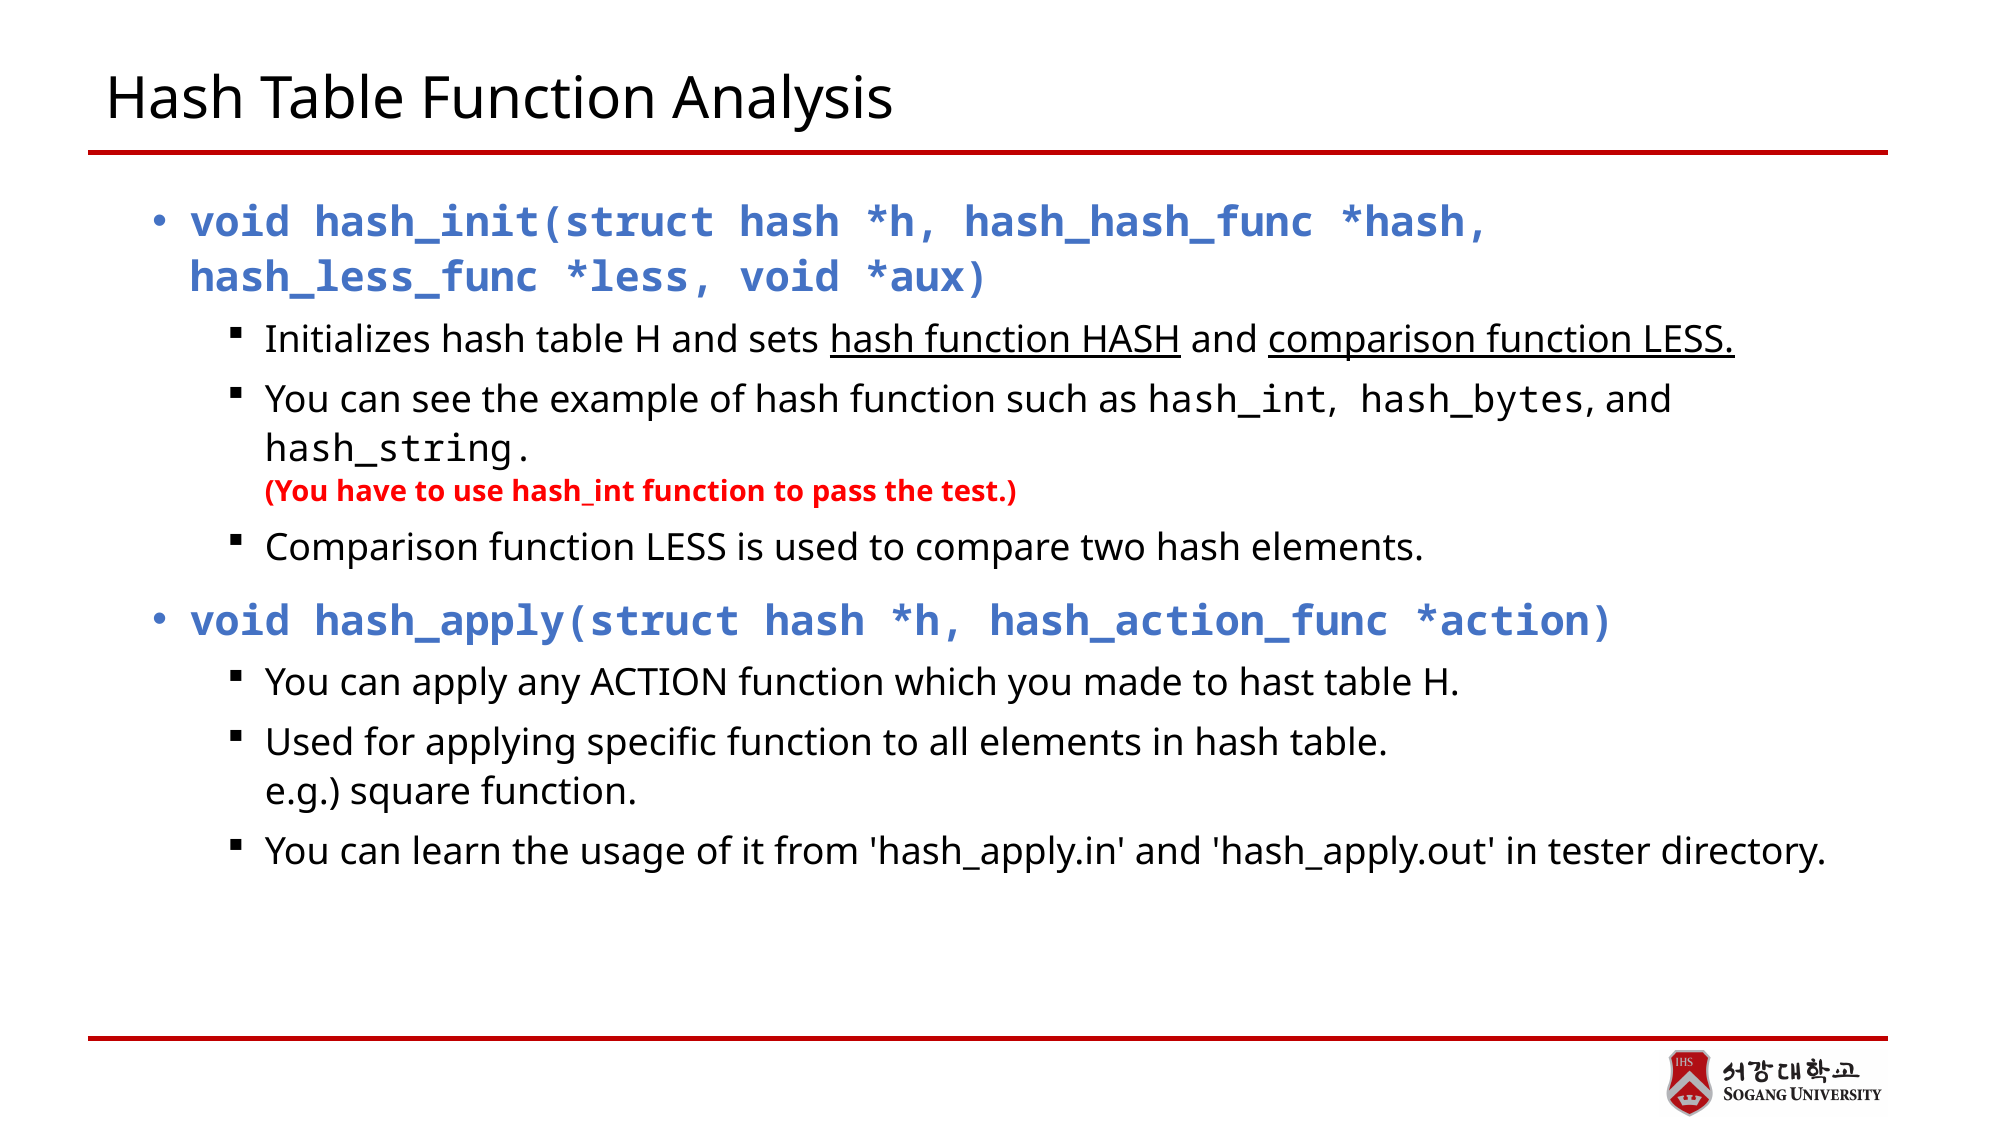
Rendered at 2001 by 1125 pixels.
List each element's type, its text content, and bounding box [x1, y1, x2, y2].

title Hash Table Function Analysis [91, 61, 1817, 141]
list void hash_init(struct hash *h, hash_hash_func *hash, hash_less_func *less, void *aux) Initializes hash table H and sets hash function HASH and comparison function LESS. You can see the example of hash function such as hash_int, hash_bytes, and hash_string. (You have to use hash_int function to pass the test.) Comparison function LESS is used to compare two hash elements. void hash_apply(struct hash *h, hash_action_func *action) You can apply any ACTION function which you made to hast table H. Used for applying specific function to all elements in hash table. e.g.) square function. You can learn the usage of it from 'hash_apply.in' and 'hash_apply.out' in tester directory. [137, 182, 1863, 248]
picture [1659, 1049, 1888, 1117]
